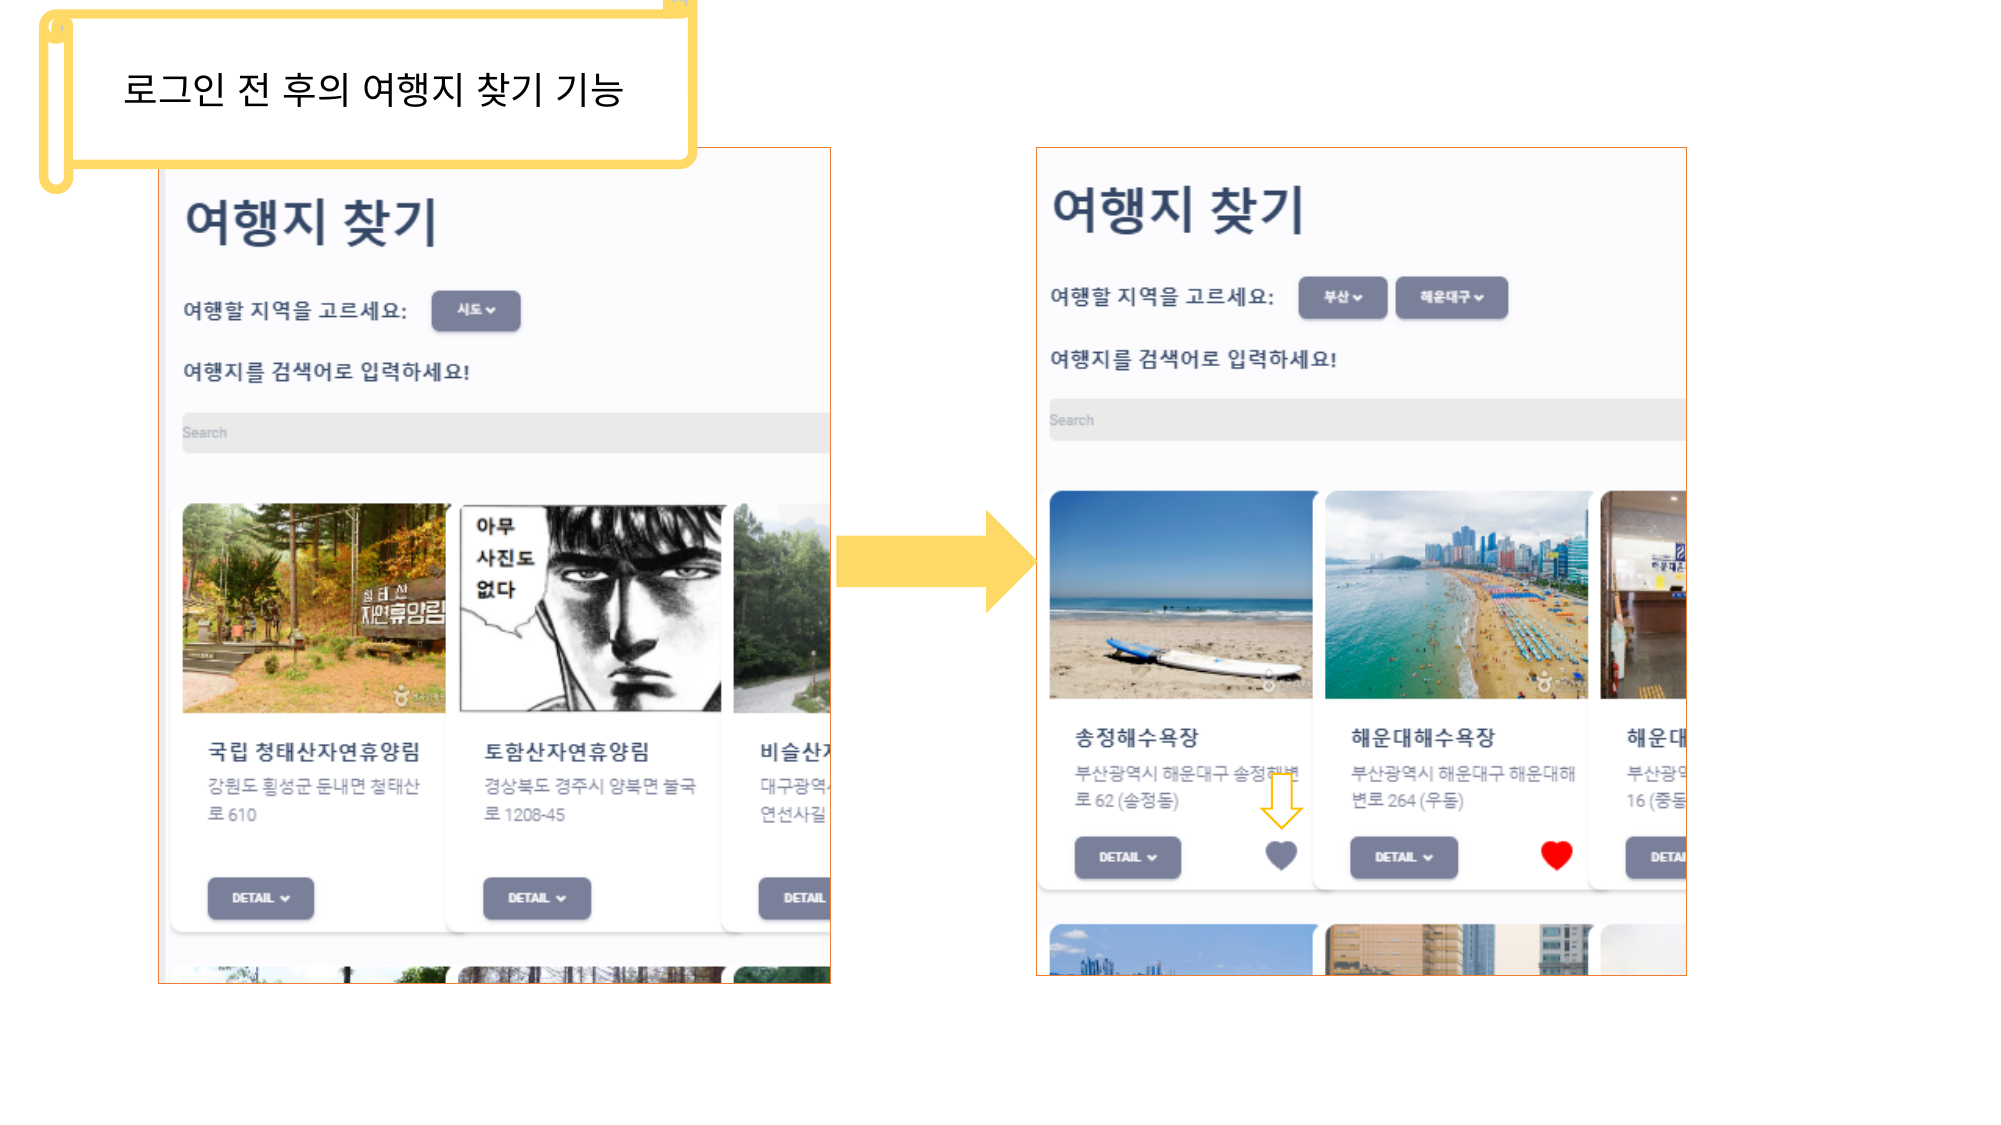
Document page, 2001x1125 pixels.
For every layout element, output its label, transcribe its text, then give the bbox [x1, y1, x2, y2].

text_box 로그인 전 후의 여행지 찾기 기능 [42, 0, 694, 191]
picture [1036, 147, 1687, 976]
text_box [836, 509, 1036, 614]
picture [158, 147, 831, 984]
